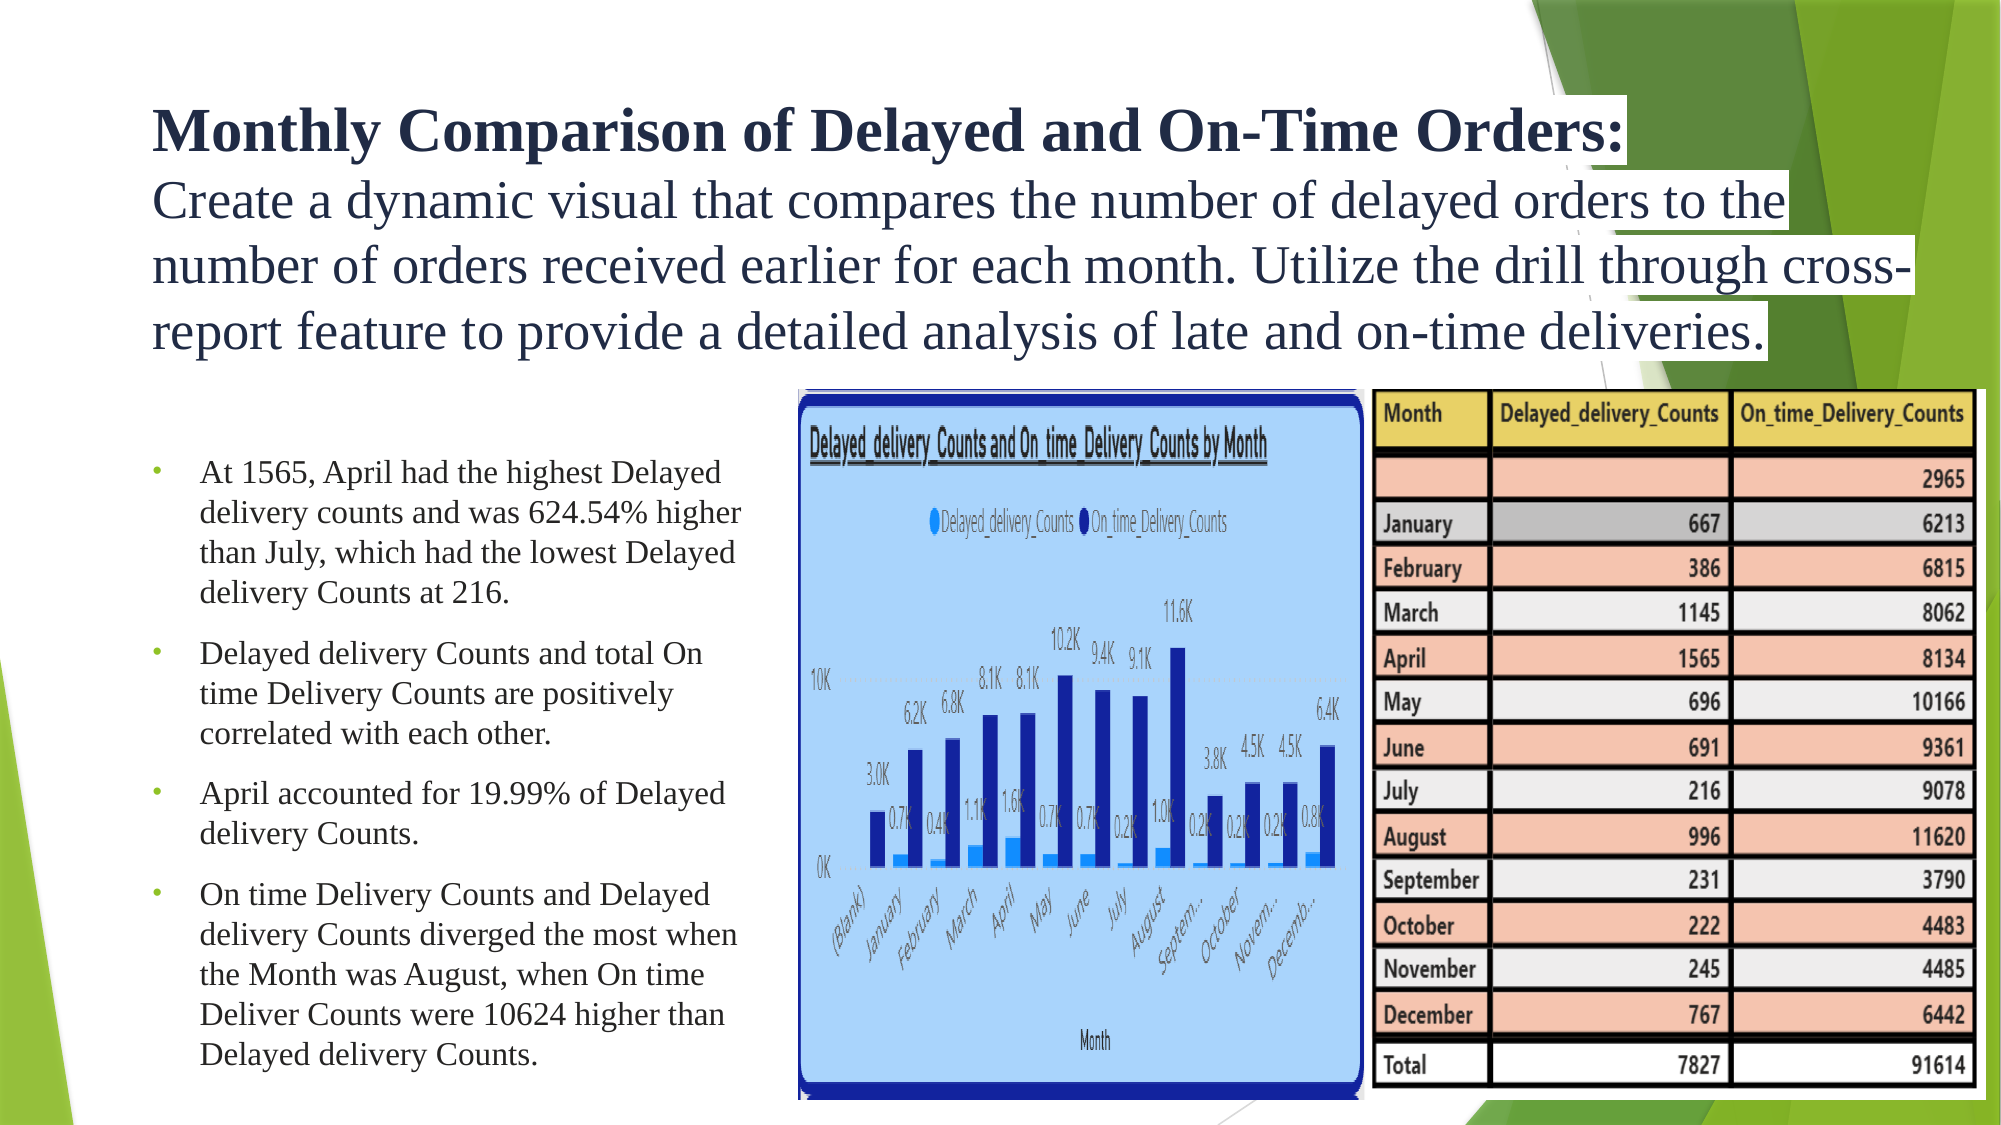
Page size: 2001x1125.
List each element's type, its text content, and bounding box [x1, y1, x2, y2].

title Monthly Comparison of Delayed and On-Time Orders: Create a dynamic visual that compares the number of delayed orders to the number of orders received earlier for each month. Utilize the drill through cross-report feature to provide a detailed analysis of late and on-time deliveries. [137, 25, 1932, 416]
list At 1565, April had the highest Delayed delivery counts and was 624.54% higher than July, which had the lowest Delayed delivery Counts at 216.﻿ Delayed delivery Counts and total On time Delivery Counts are positively correlated with each other.﻿ April accounted for 19.99% of Delayed delivery Counts. On time Delivery Counts and Delayed delivery Counts diverged the most when the Month was August, when On time Deliver Counts were 10624 higher than Delayed delivery Counts. [137, 442, 772, 1046]
picture [1363, 388, 1987, 1101]
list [797, 388, 1362, 1101]
